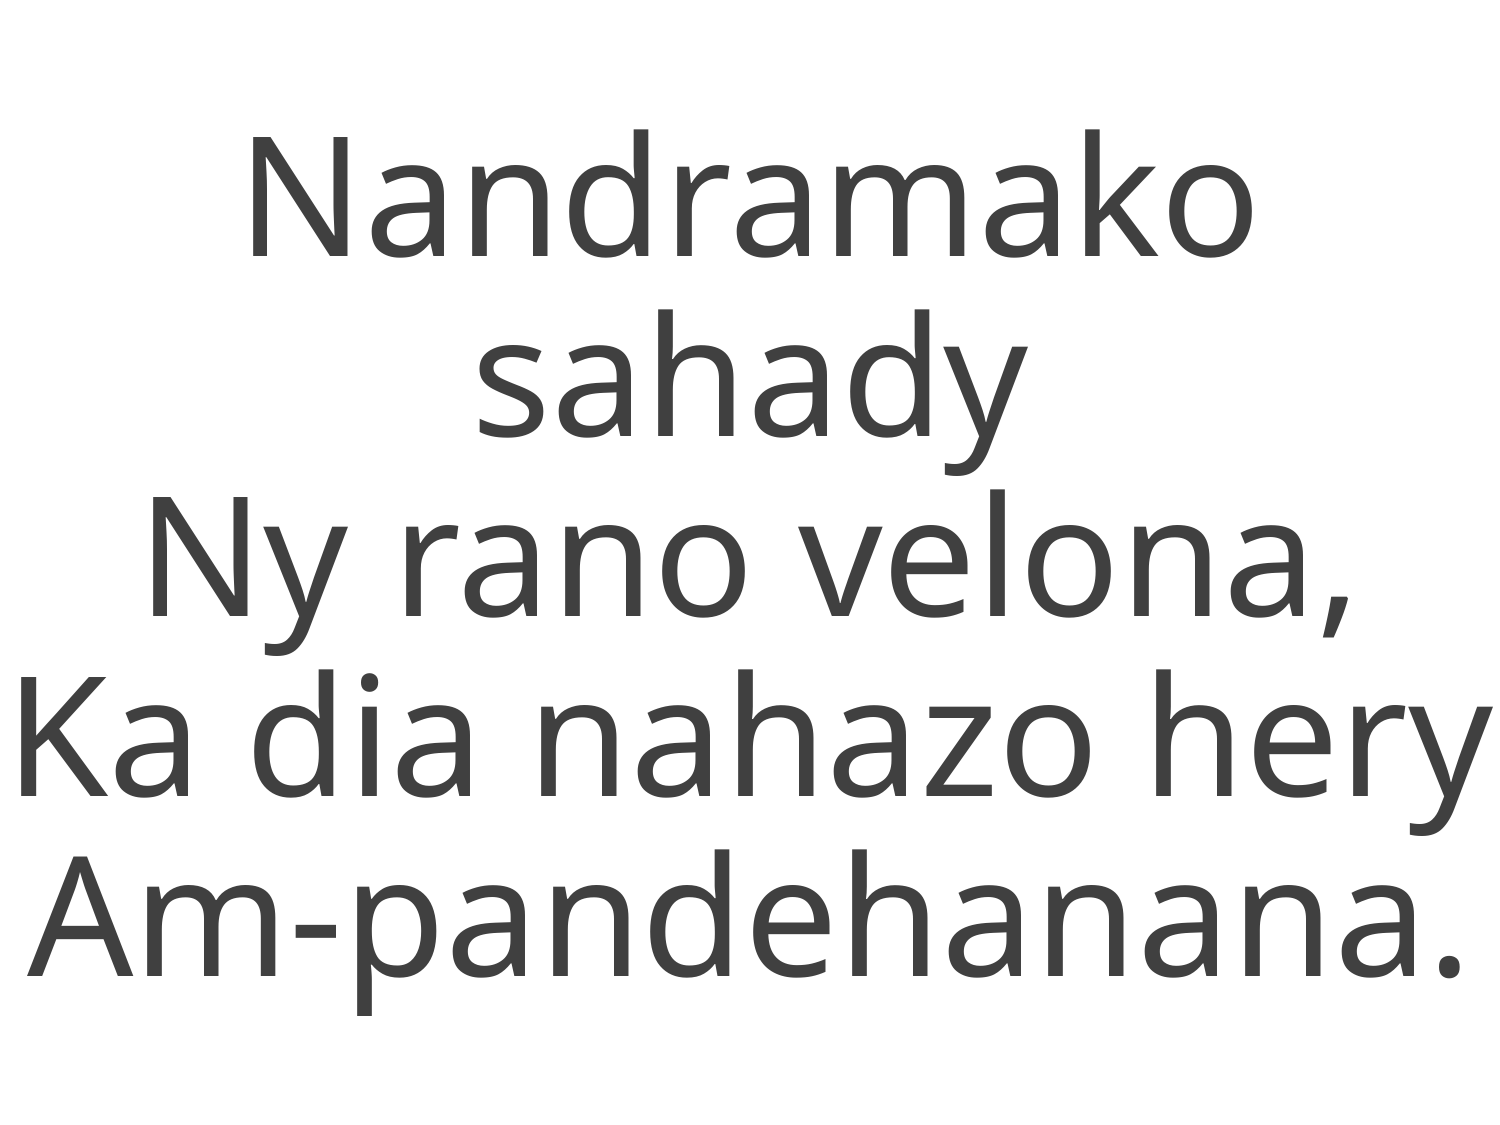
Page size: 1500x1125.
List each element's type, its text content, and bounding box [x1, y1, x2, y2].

title Nandramako sahady Ny rano velona, Ka dia nahazo hery Am-pandehanana. [0, 453, 1500, 672]
